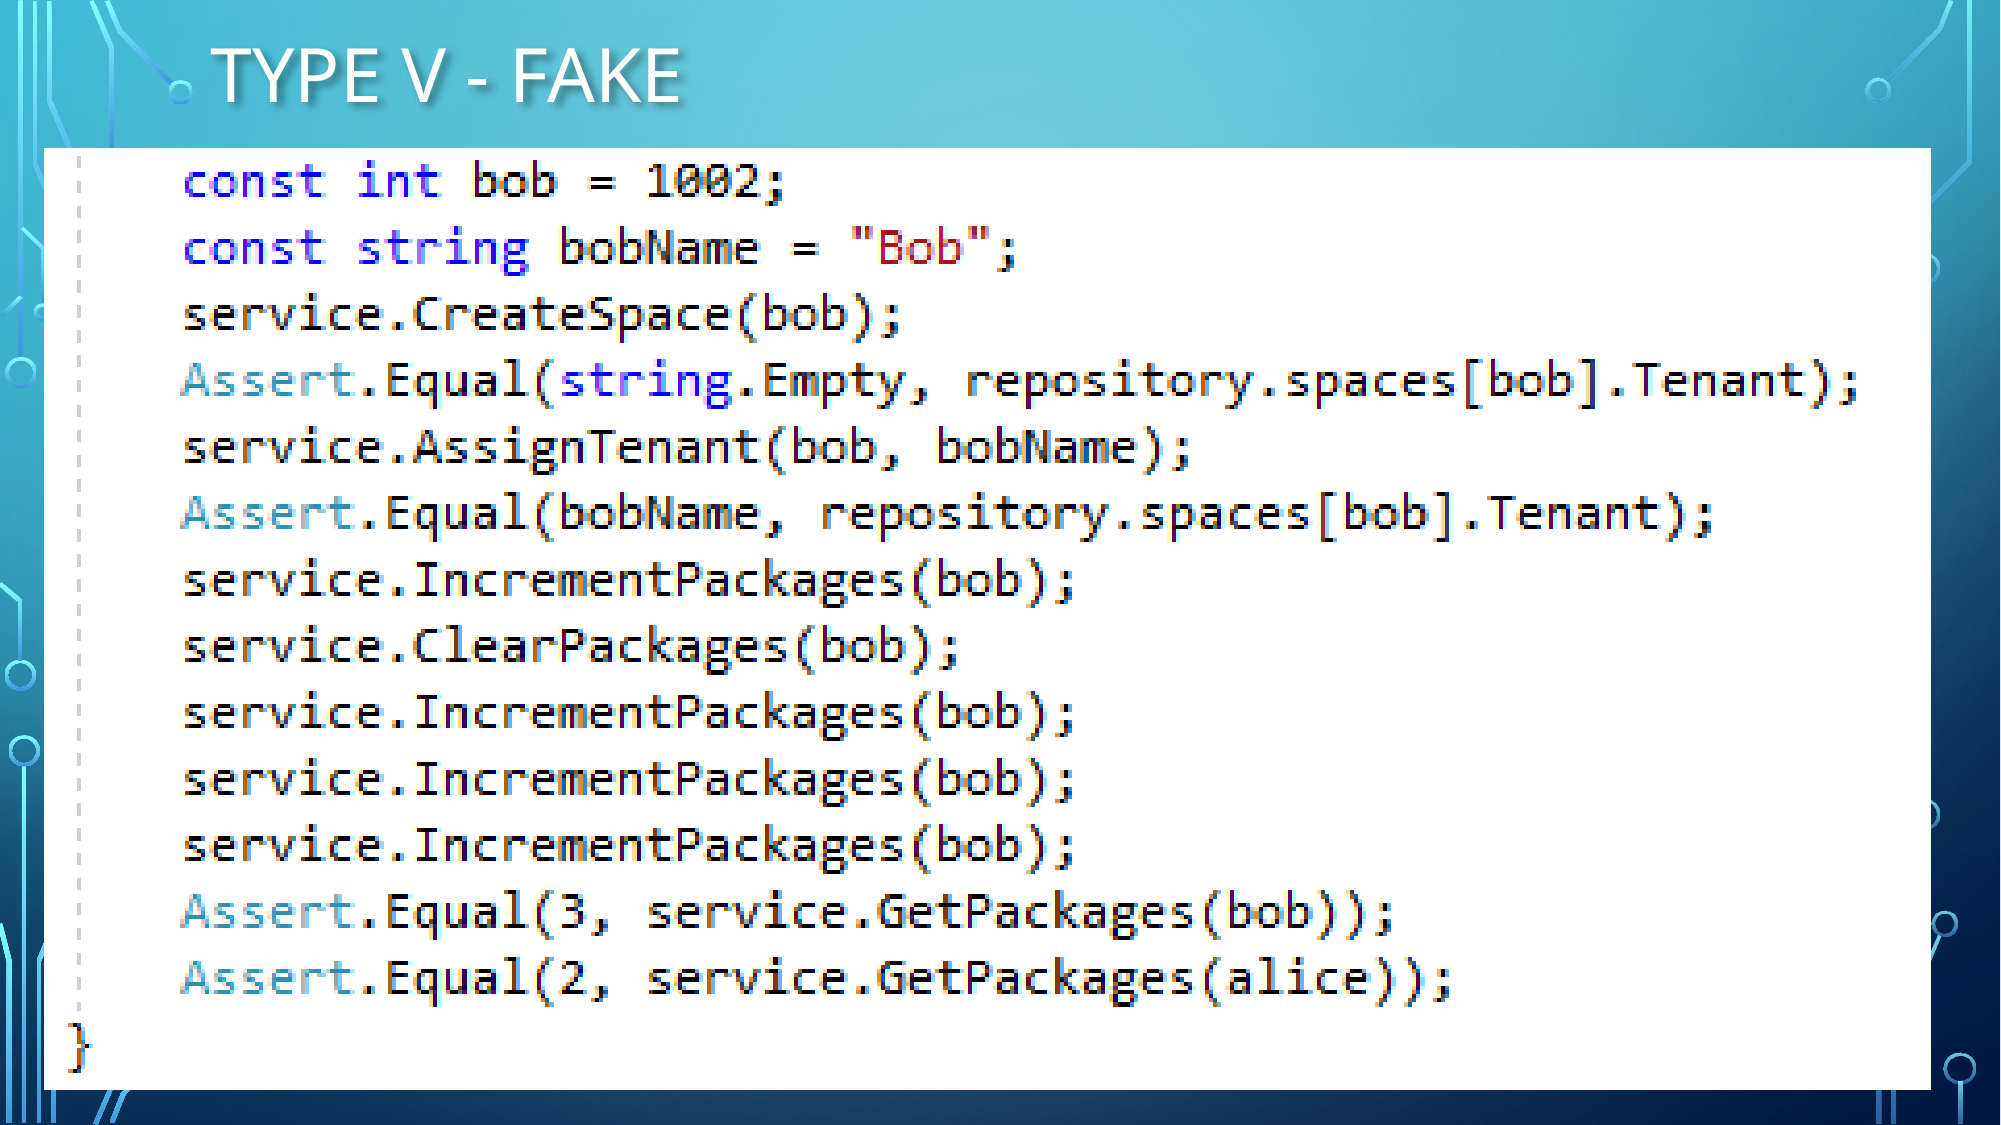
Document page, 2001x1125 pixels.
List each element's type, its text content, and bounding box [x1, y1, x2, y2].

picture [44, 148, 1932, 1090]
title Type V - Fake [195, 24, 1854, 133]
